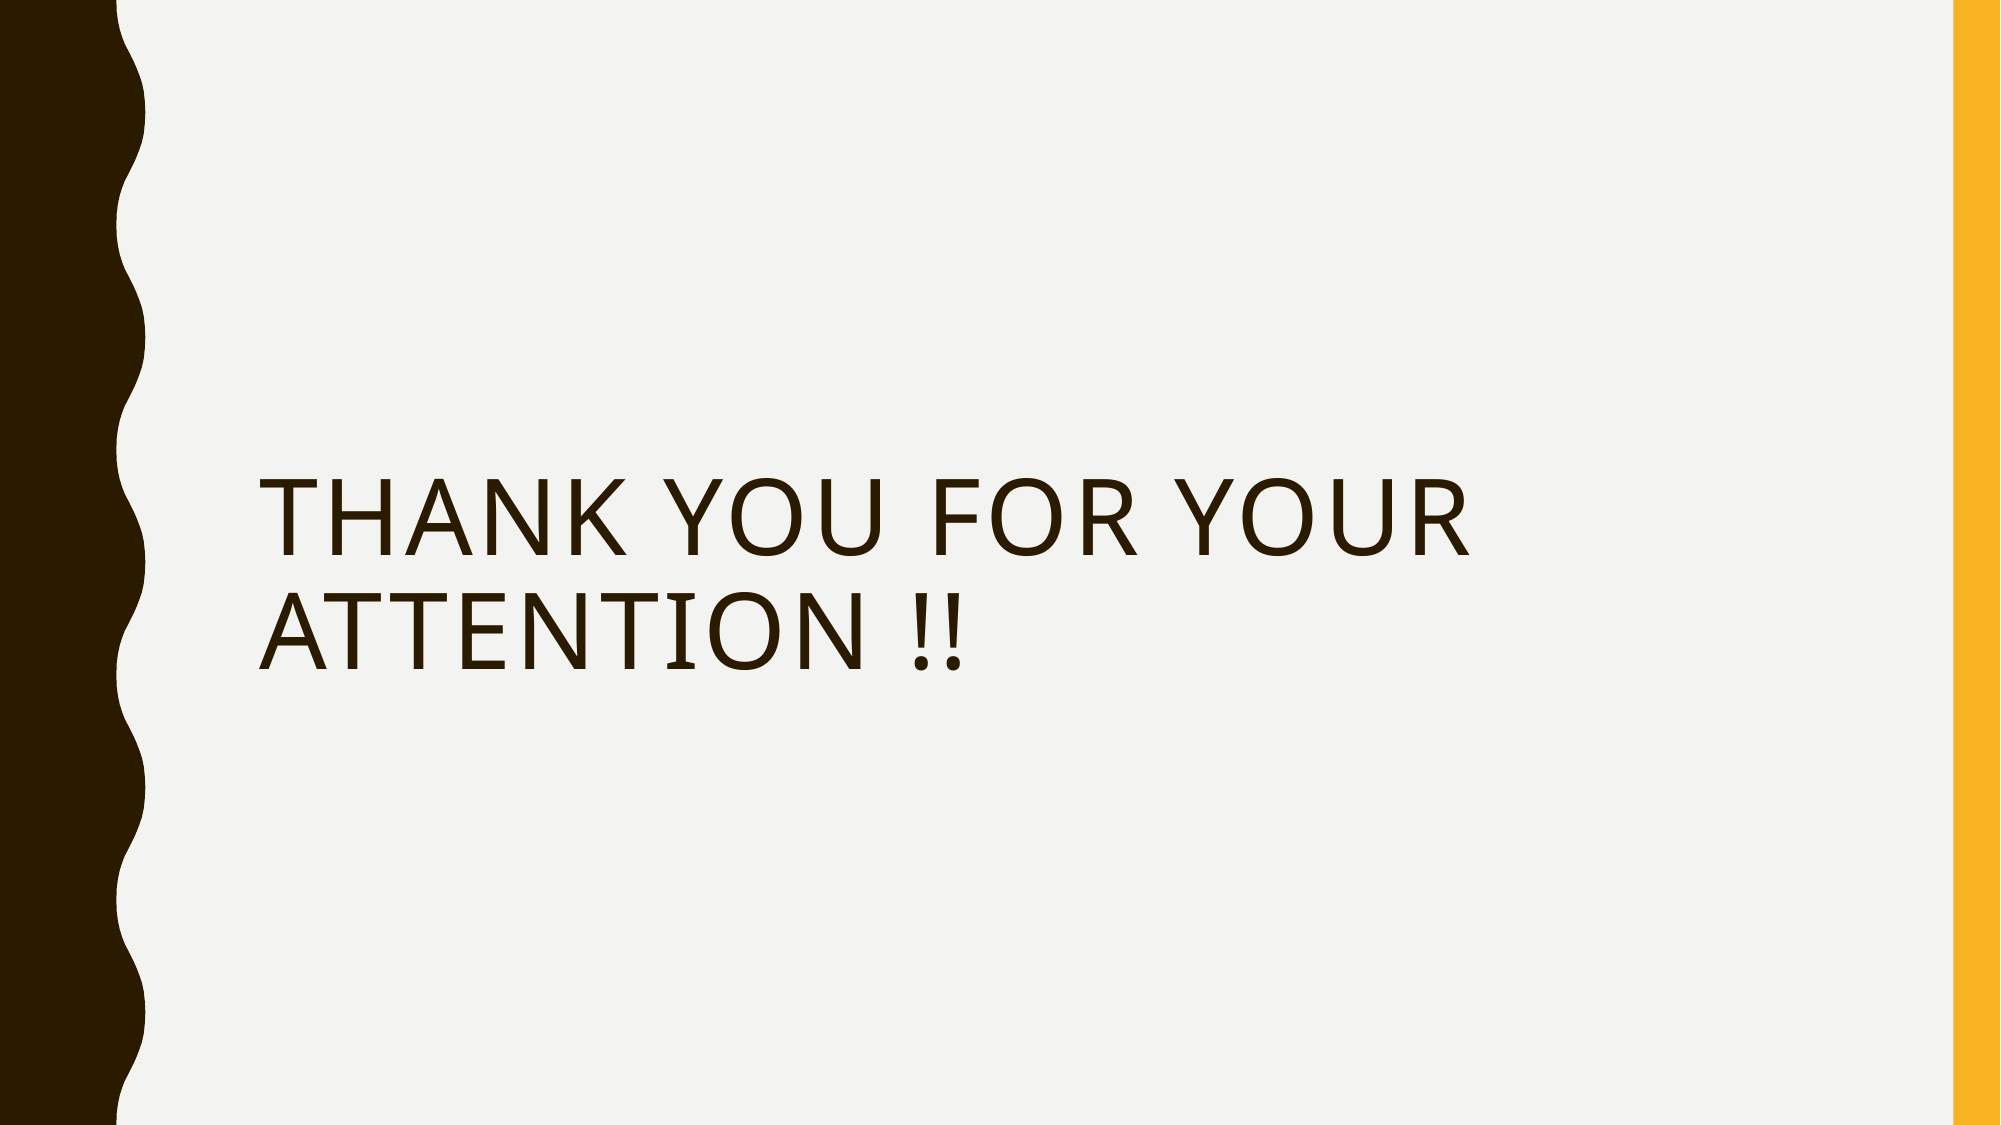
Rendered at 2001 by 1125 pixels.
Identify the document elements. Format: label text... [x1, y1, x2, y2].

title Thank you for your attention !! [244, 456, 1915, 701]
